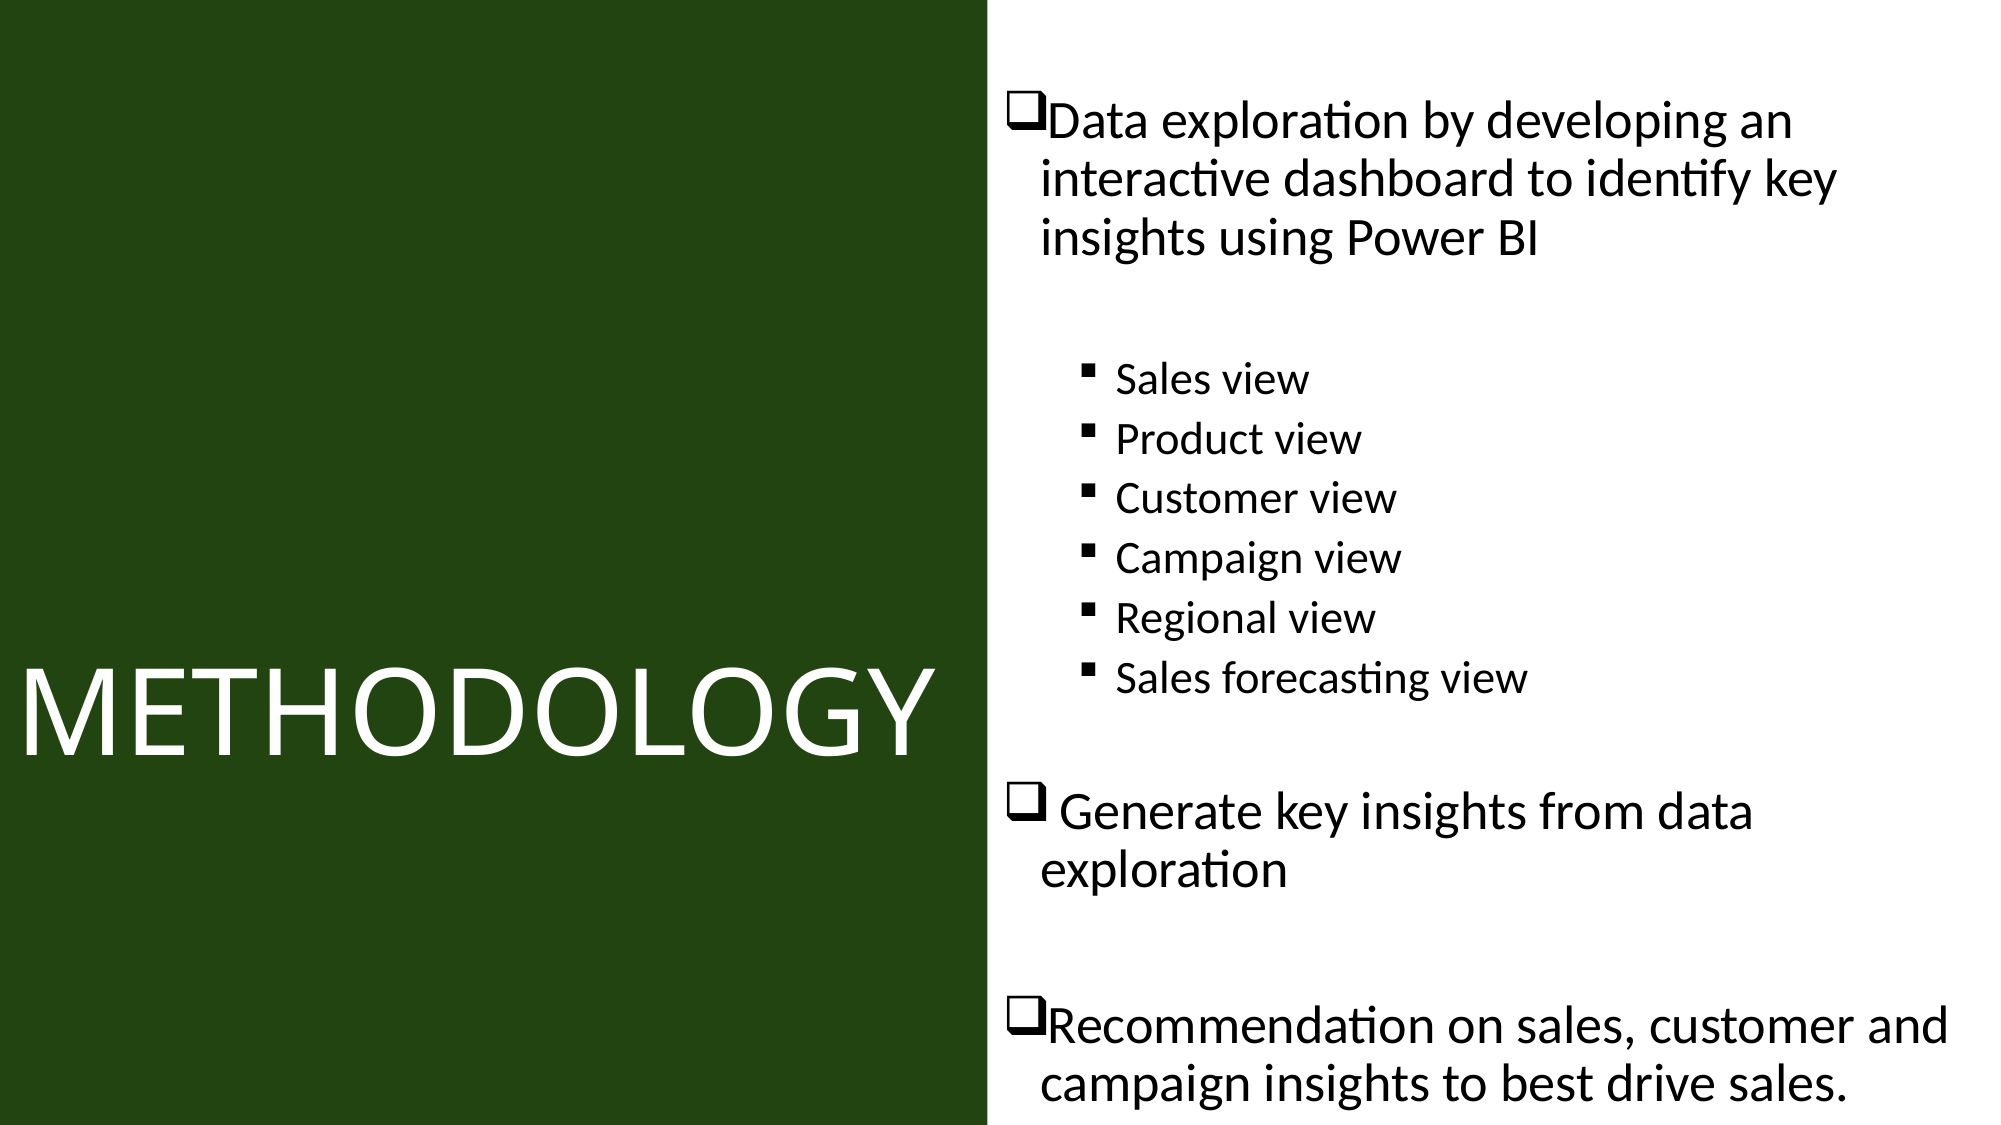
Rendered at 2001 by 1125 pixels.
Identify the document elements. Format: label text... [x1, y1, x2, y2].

list METHODOLOGY [0, 0, 987, 1125]
list Data exploration by developing an interactive dashboard to identify key insights using Power BI Sales view Product view Customer view Campaign view Regional view Sales forecasting view Generate key insights from data exploration Recommendation on sales, customer and campaign insights to best drive sales. [987, 0, 2000, 1125]
